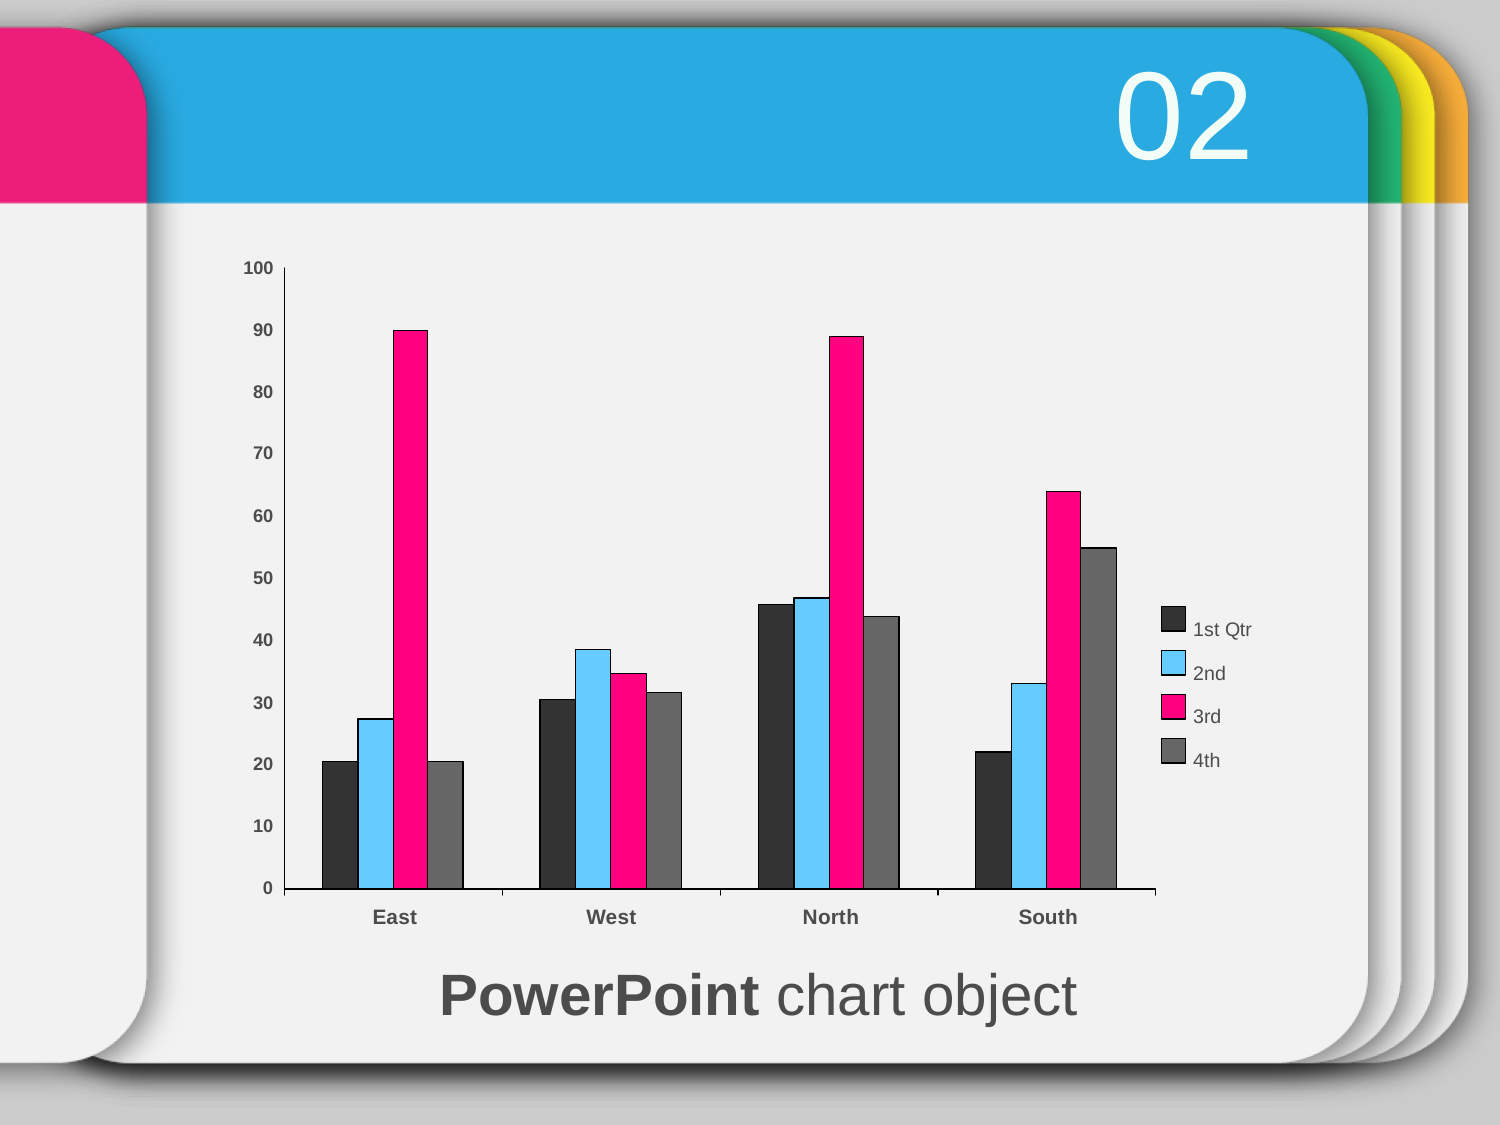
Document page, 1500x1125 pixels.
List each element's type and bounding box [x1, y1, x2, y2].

picture [0, 0, 1500, 1125]
text_box [224, 237, 1275, 952]
